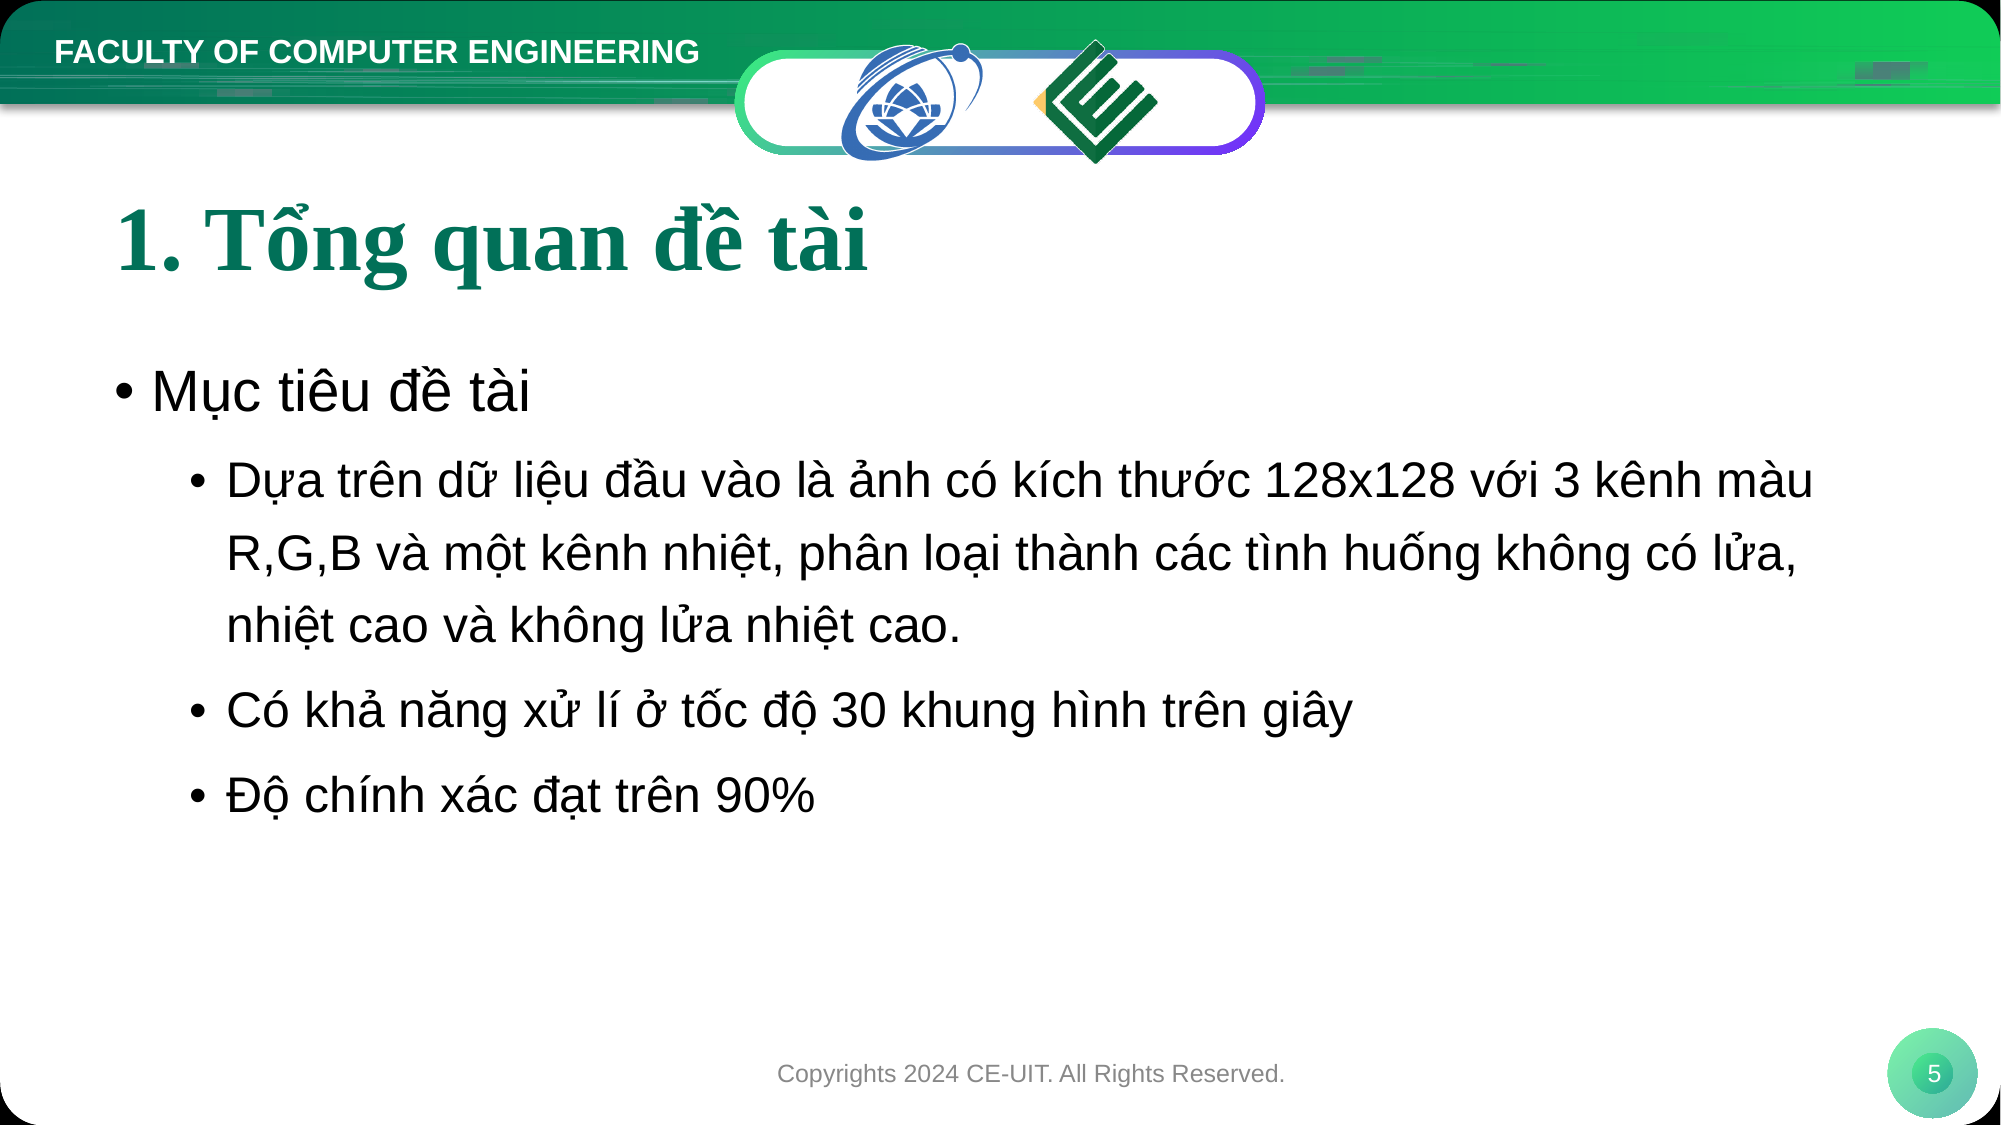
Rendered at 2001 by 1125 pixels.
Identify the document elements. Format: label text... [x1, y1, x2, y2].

text_box Mục tiêu đề tài Dựa trên dữ liệu đầu vào là ảnh có kích thước 128x128 với 3 kênh màu R,G,B và một kênh nhiệt, phân loại thành các tình huống không có lửa, nhiệt cao và không lửa nhiệt cao. Có khả năng xử lí ở tốc độ 30 khung hình trên giây Độ chính xác đạt trên 90% [99, 331, 1901, 1014]
picture [0, 1, 2001, 166]
text_box Copyrights 2024 CE-UIT. All Rights Reserved. [694, 1042, 1370, 1103]
text_box 5 [1709, 1042, 2000, 1103]
text_box 1. Tổng quan đề tài [99, 170, 1901, 317]
